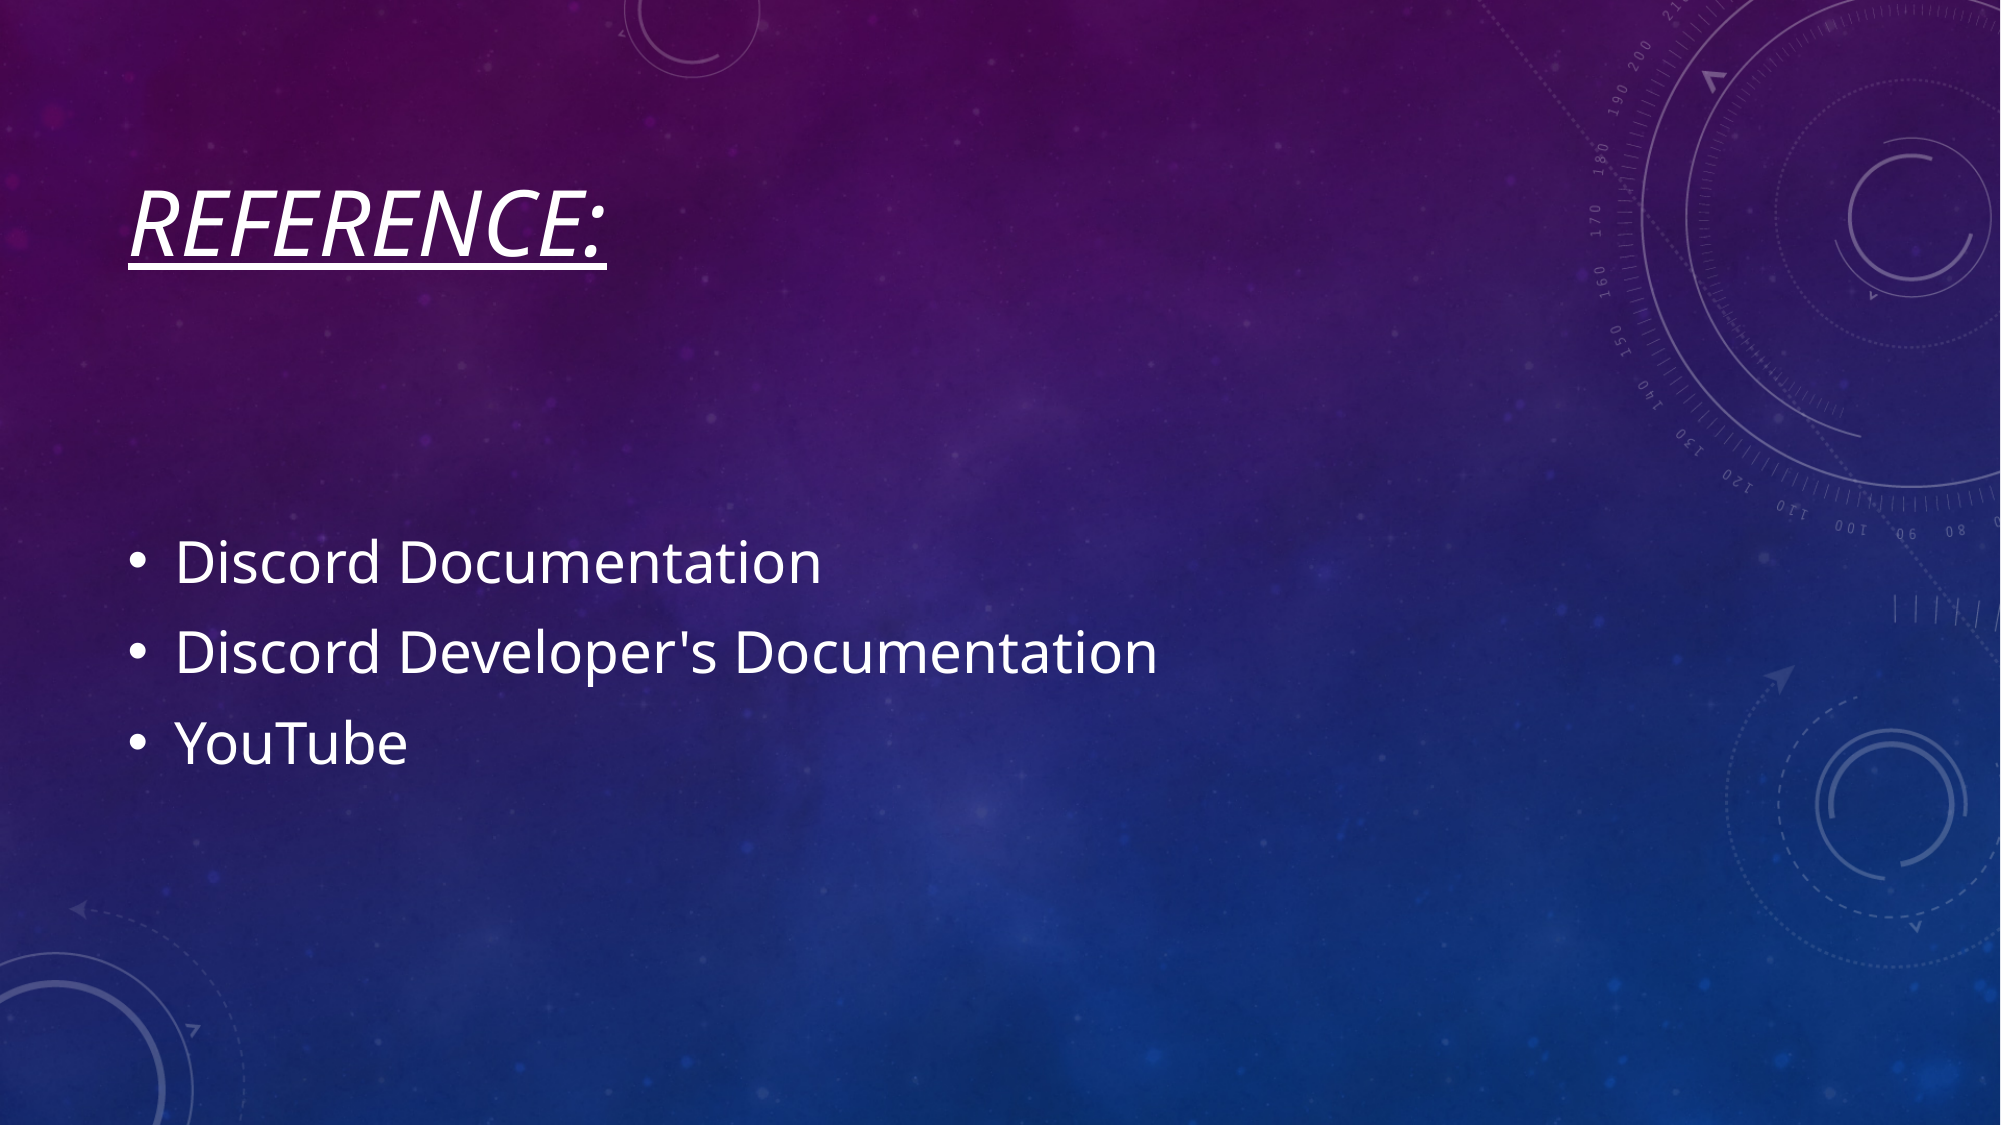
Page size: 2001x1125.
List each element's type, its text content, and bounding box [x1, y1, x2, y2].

list Discord Documentation Discord Developer's Documentation YouTube [112, 351, 1775, 950]
title REFERENCE: [112, 99, 1775, 339]
picture [0, 0, 2001, 1125]
